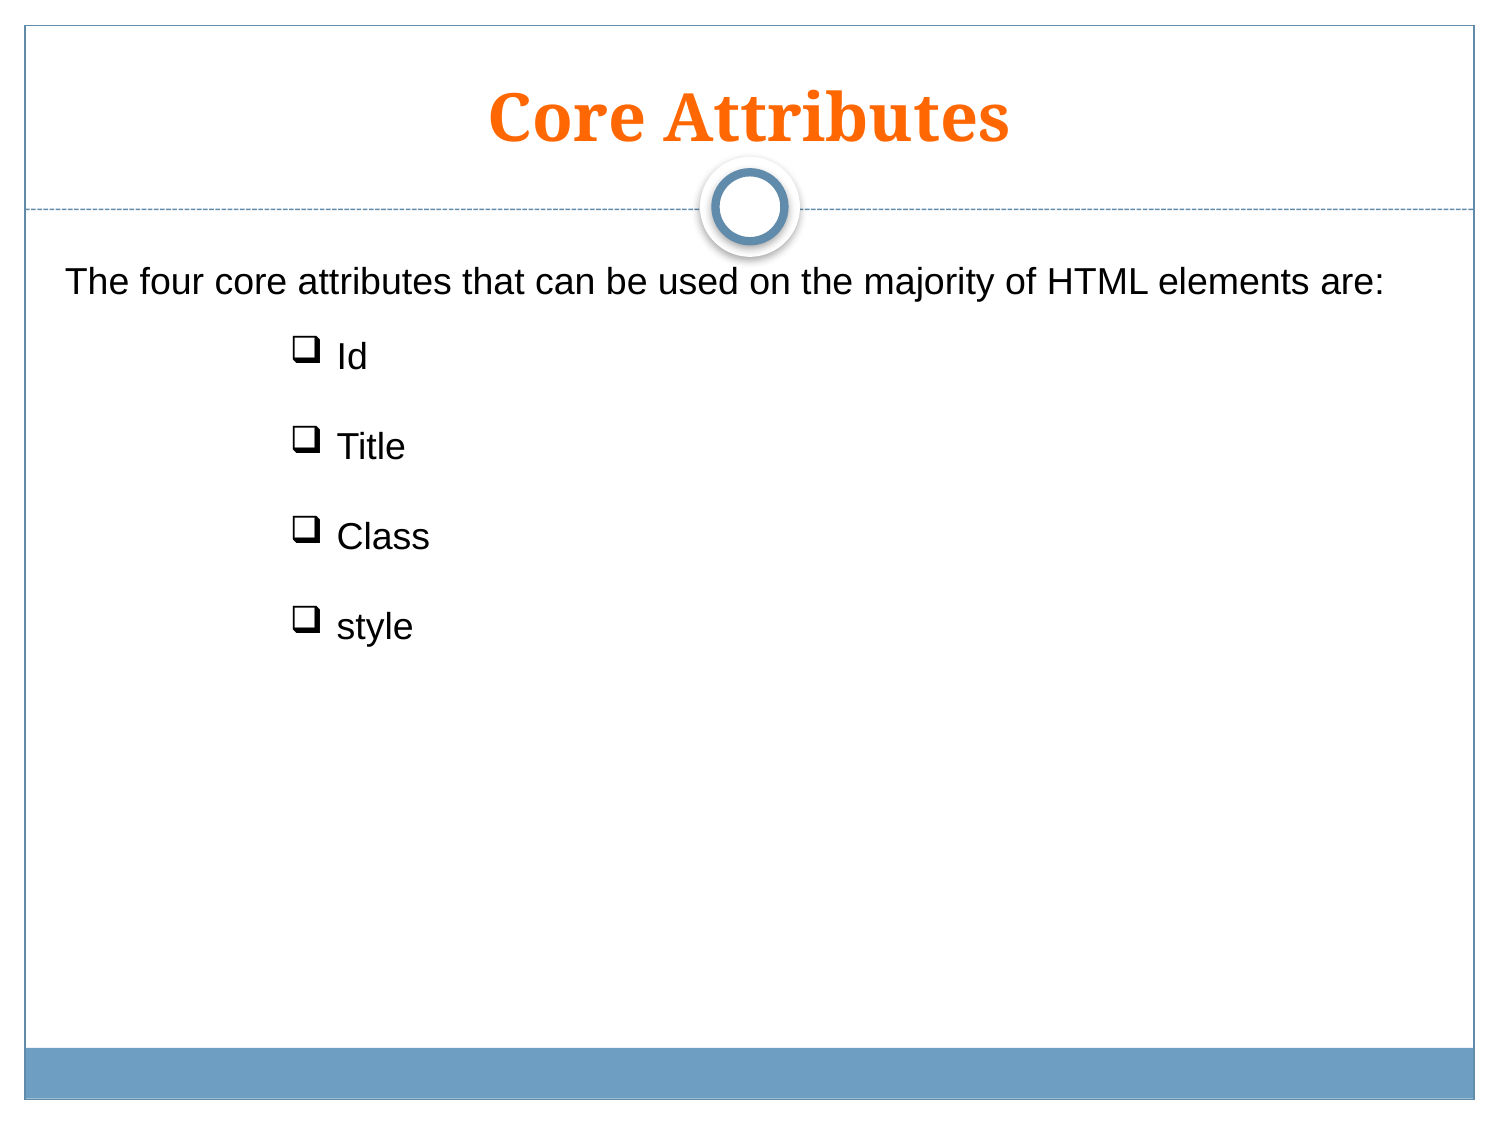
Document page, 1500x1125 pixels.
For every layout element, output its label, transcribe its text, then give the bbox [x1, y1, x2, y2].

text_box Id Title Class style [274, 324, 563, 655]
title Core Attributes [49, 37, 1450, 162]
text_box The four core attributes that can be used on the majority of HTML elements are: [50, 249, 1450, 355]
